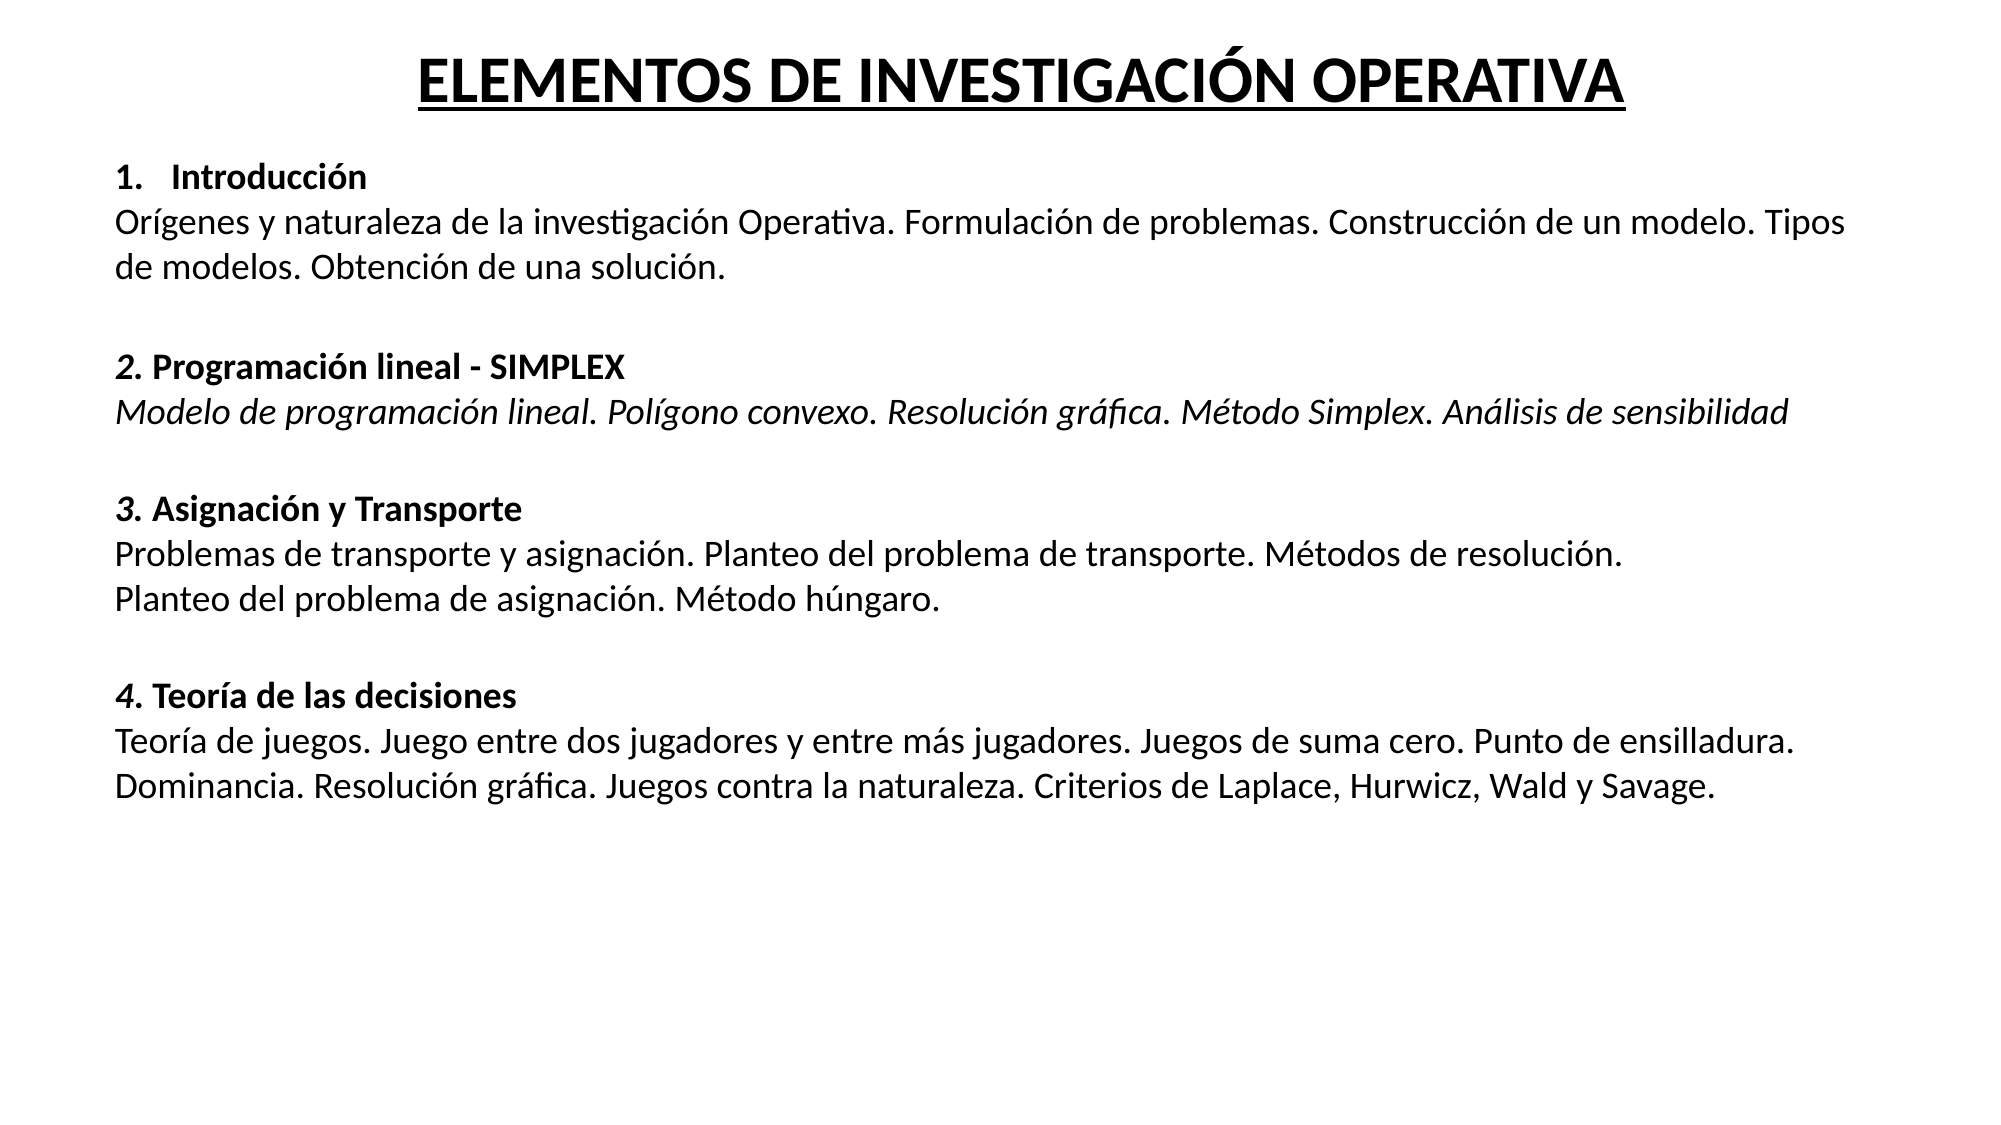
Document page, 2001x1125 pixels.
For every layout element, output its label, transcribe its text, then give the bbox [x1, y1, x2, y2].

text_box 3. Asignación y Transporte Problemas de transporte y asignación. Planteo del problema de transporte. Métodos de resolución. Planteo del problema de asignación. Método húngaro. [99, 476, 1944, 626]
text_box ELEMENTOS DE INVESTIGACIÓN OPERATIVA [356, 28, 1687, 123]
text_box 2. Programación lineal - SIMPLEX Modelo de programación lineal. Polígono convexo. Resolución gráfica. Método Simplex. Análisis de sensibilidad [99, 334, 1920, 439]
text_box 4. Teoría de las decisiones Teoría de juegos. Juego entre dos jugadores y entre más jugadores. Juegos de suma cero. Punto de ensilladura. Dominancia. Resolución gráfica. Juegos contra la naturaleza. Criterios de Laplace, Hurwicz, Wald y Savage. [99, 663, 1892, 859]
text_box Introducción Orígenes y naturaleza de la investigación Operativa. Formulación de problemas. Construcción de un modelo. Tipos de modelos. Obtención de una solución. [99, 145, 1866, 295]
